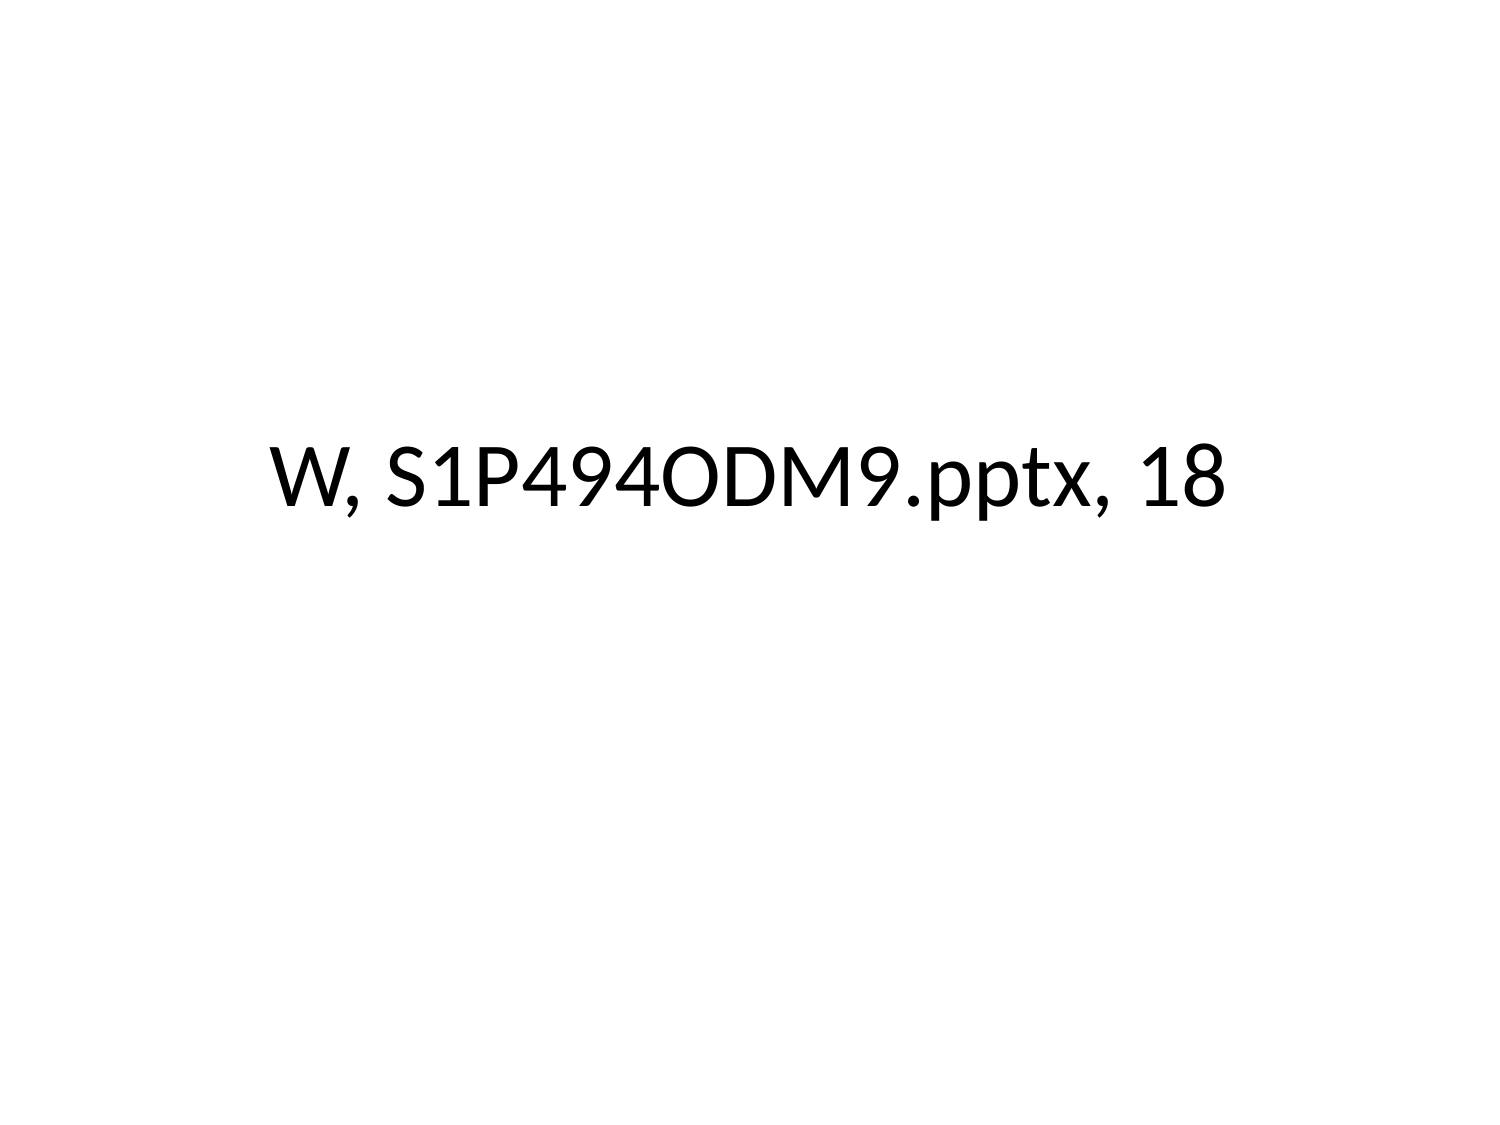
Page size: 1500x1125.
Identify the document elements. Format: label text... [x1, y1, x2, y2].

title W, S1P494ODM9.pptx, 18 [112, 349, 1388, 591]
